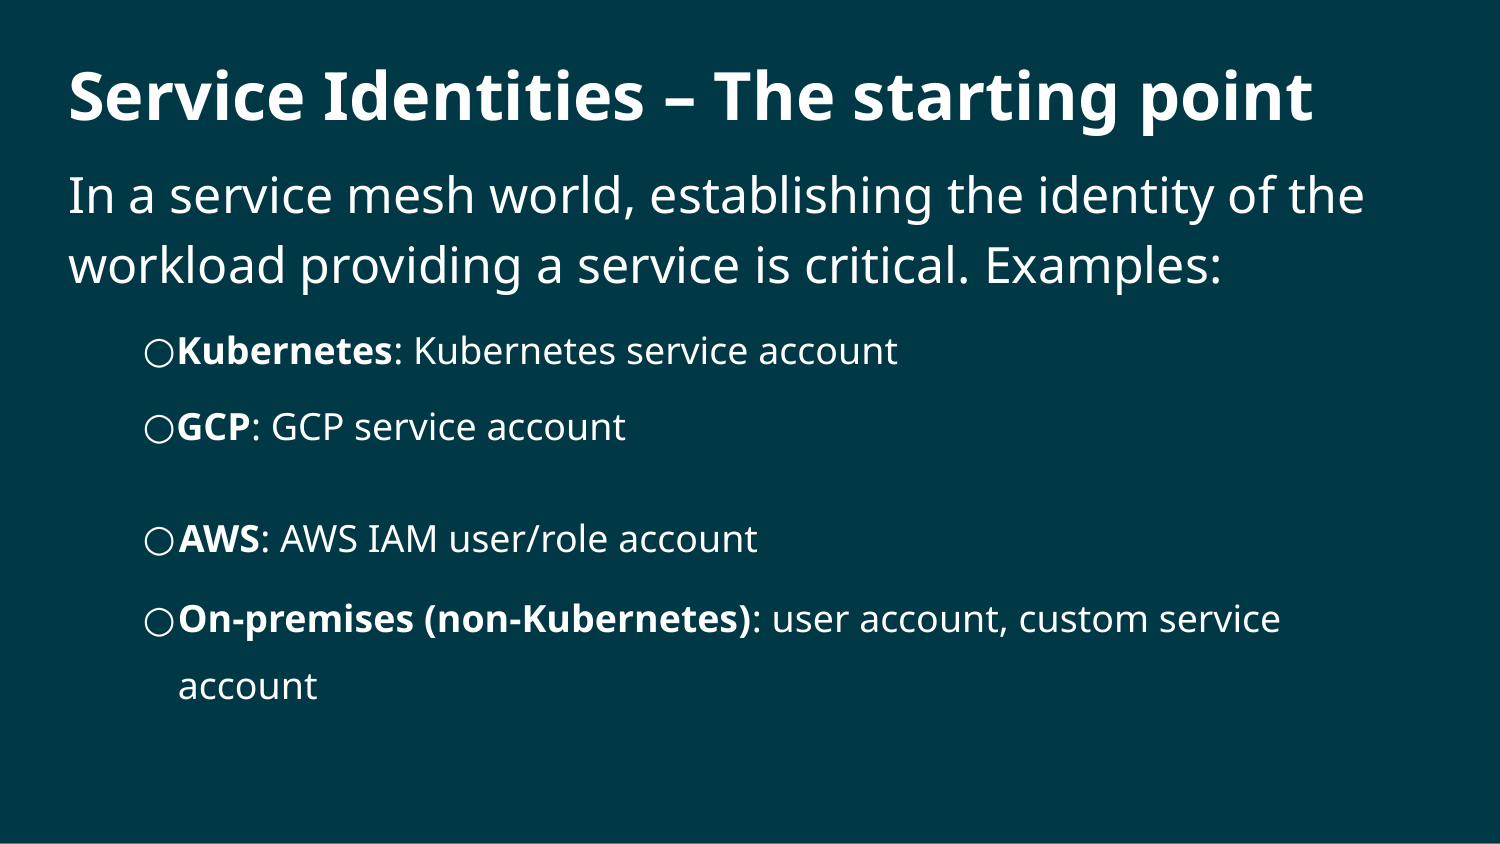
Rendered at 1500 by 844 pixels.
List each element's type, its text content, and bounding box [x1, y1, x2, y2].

text_box In a service mesh world, establishing the identity of the workload providing a service is critical. Examples: Kubernetes: Kubernetes service account GCP: GCP service account AWS: AWS IAM user/role account On-premises (non-Kubernetes): user account, custom service account [66, 152, 1433, 708]
title Service Identities – The starting point [66, 51, 1344, 152]
